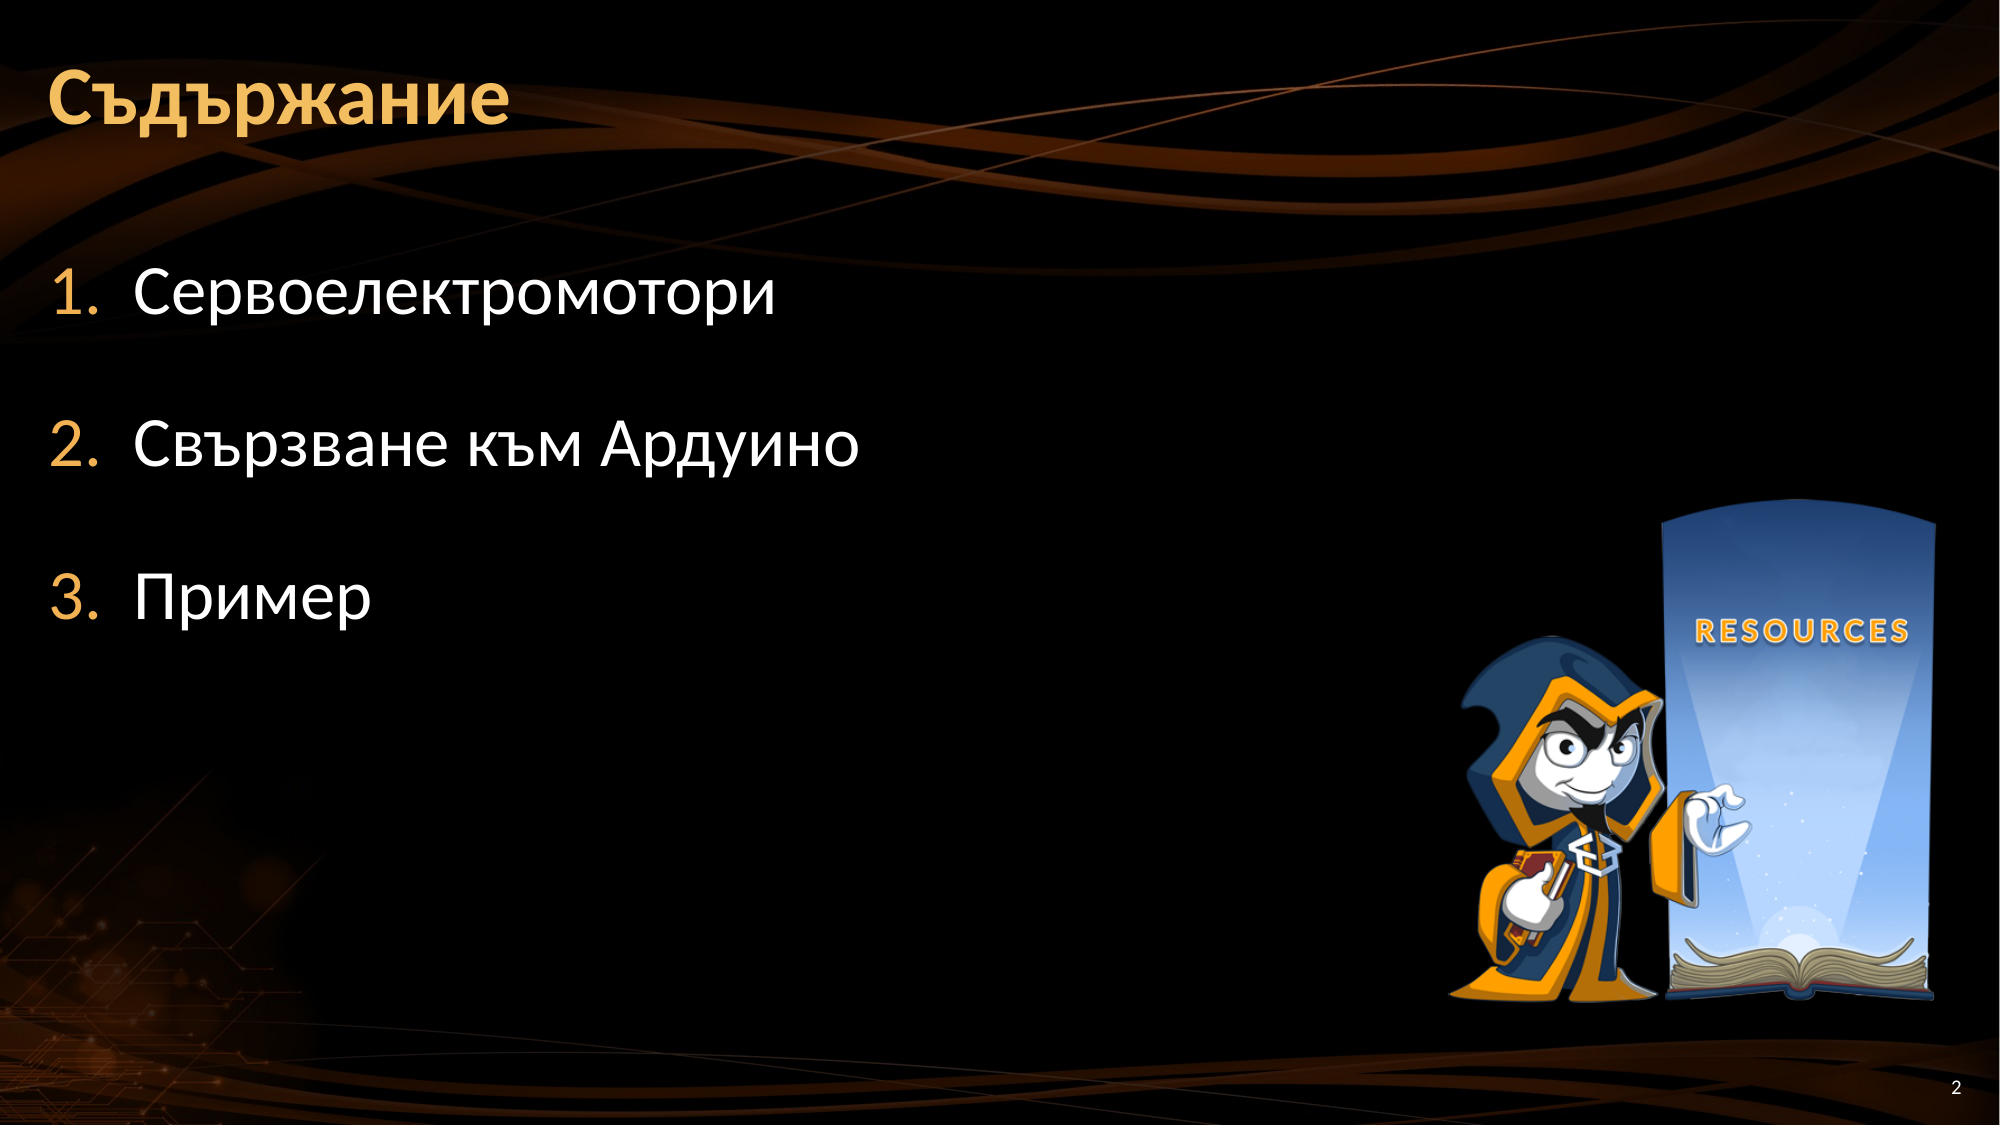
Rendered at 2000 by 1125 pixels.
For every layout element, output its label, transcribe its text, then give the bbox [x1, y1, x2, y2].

picture [0, 0, 2000, 1125]
title Съдържание [31, 6, 861, 189]
list Сервоелектромотори Свързване към Ардуино Пример [31, 195, 1663, 1103]
slide_number 2 [1897, 1070, 1968, 1103]
